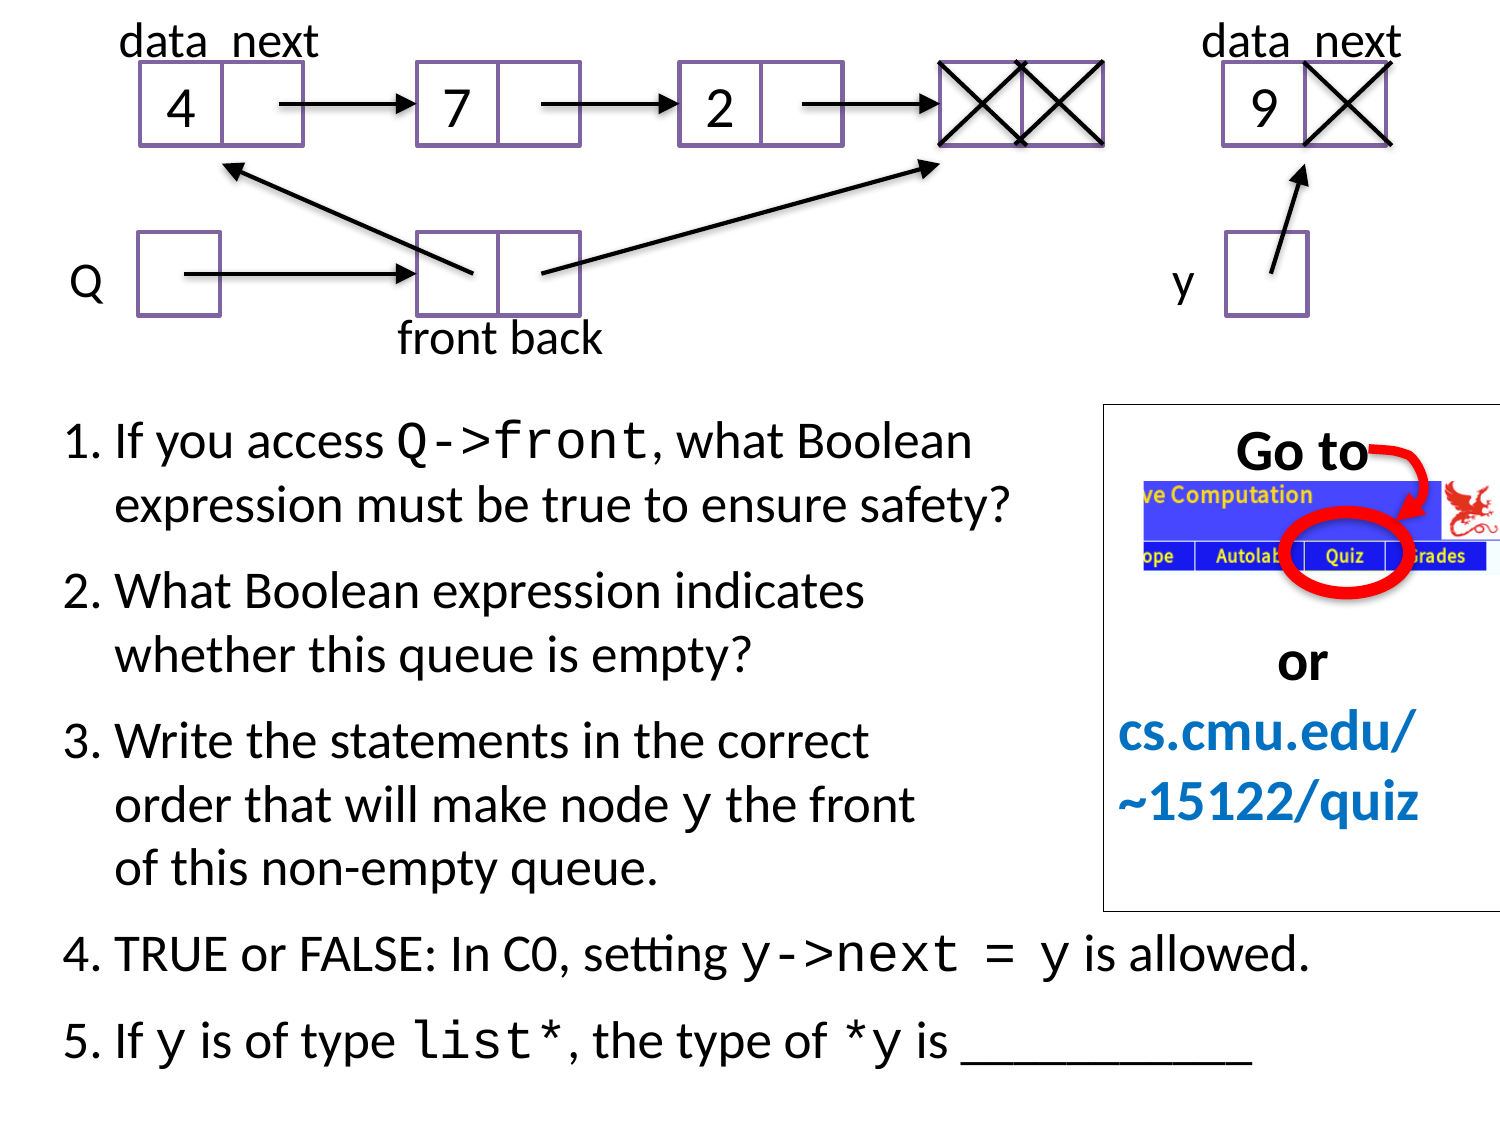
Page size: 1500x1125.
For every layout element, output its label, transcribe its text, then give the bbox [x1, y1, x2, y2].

text_box Go to or cs.cmu.edu/~15122/quiz [1103, 404, 1500, 912]
text_box [496, 230, 582, 297]
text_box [1270, 163, 1306, 274]
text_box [221, 163, 474, 274]
text_box 7 [415, 60, 496, 148]
text_box [220, 75, 305, 148]
text_box data next [75, 0, 364, 75]
text_box data next [1157, 0, 1447, 75]
text_box y [1143, 239, 1224, 315]
text_box 9 [1221, 75, 1298, 148]
text_box [496, 60, 582, 148]
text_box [1014, 60, 1104, 145]
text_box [938, 61, 1012, 146]
list If you access Q->front, what Boolean expression must be true to ensure safety? What Boolean expression indicates whether this queue is empty? Write the statements in the correct order that will make node y the front of this non-empty queue. TRUE or FALSE: In C0, setting y->next = y is allowed. If y is of type list*, the type of *y is ___________ [47, 398, 1469, 1083]
text_box [136, 230, 222, 318]
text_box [1143, 448, 1500, 594]
text_box 4 [138, 75, 220, 148]
text_box [759, 60, 845, 148]
text_box [1224, 230, 1310, 318]
text_box 2 [677, 60, 759, 148]
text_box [1303, 61, 1393, 146]
text_box Q [47, 239, 125, 315]
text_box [541, 163, 941, 274]
text_box [415, 230, 496, 297]
text_box front back [341, 297, 659, 372]
